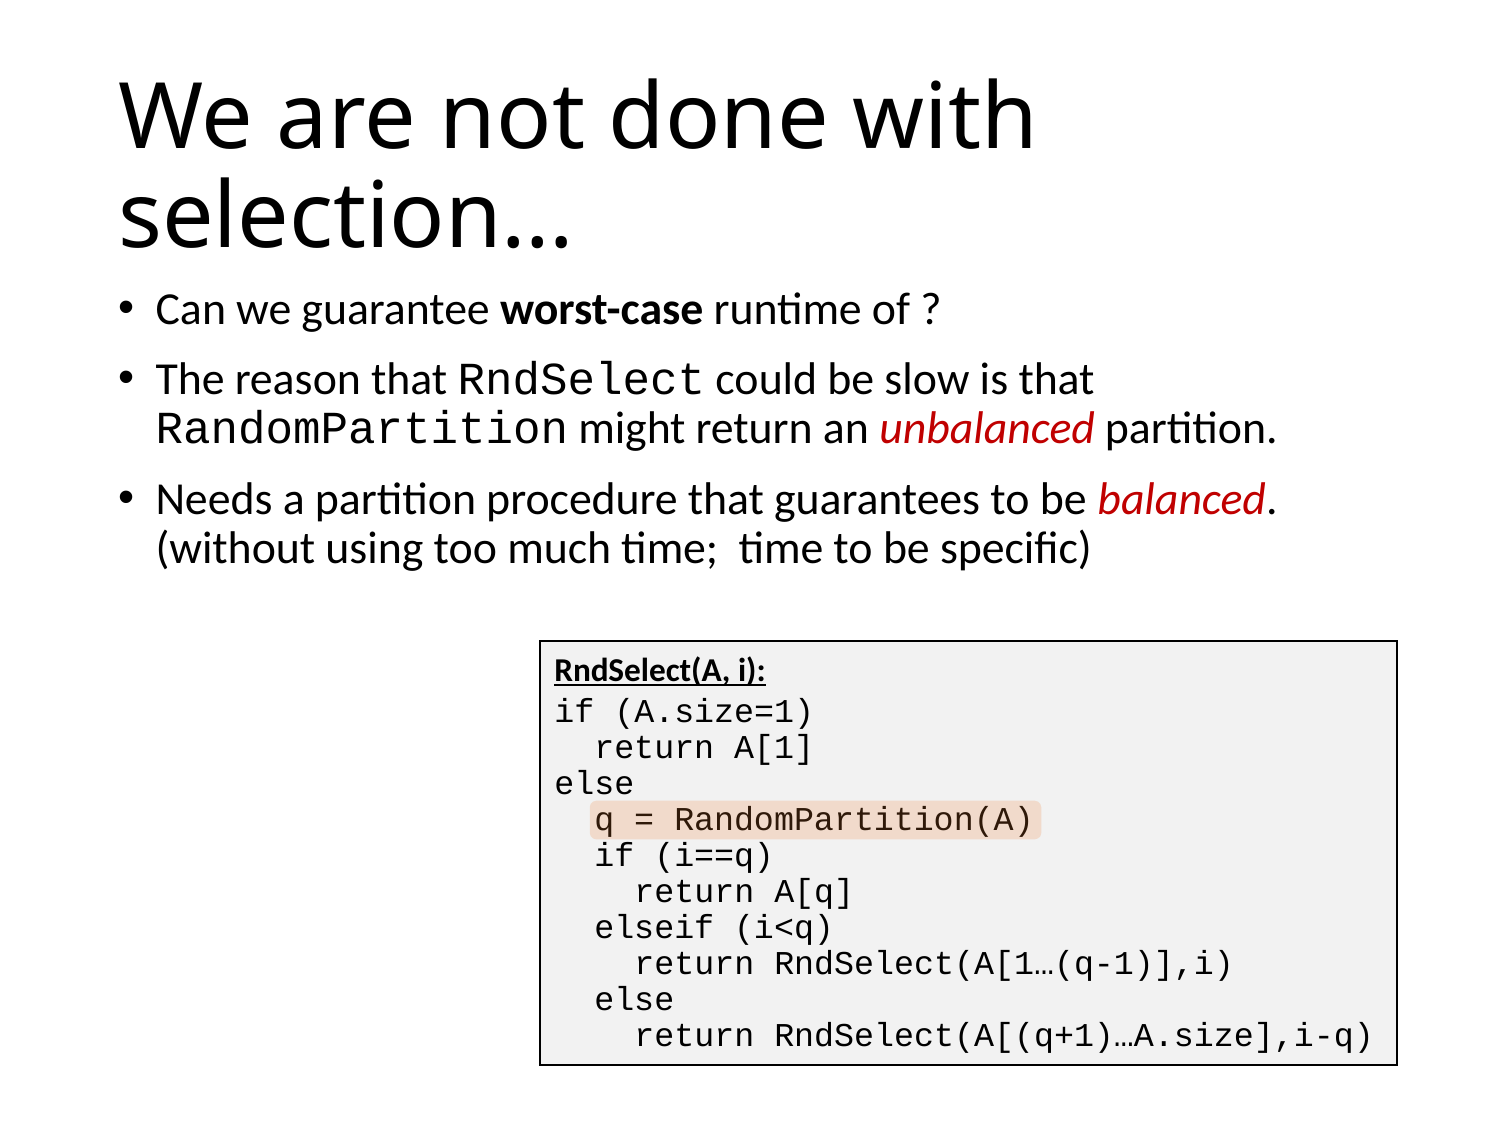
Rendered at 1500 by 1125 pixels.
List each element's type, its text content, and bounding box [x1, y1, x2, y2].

text_box RndSelect(A, i): if (A.size=1) return A[1] else q = RandomPartition(A) if (i==q) return A[q] elseif (i<q) return RndSelect(A[1…(q-1)],i) else return RndSelect(A[(q+1)…A.size],i-q) [539, 640, 1398, 1066]
text_box [588, 799, 1043, 841]
title We are not done with selection… [103, 59, 1397, 278]
